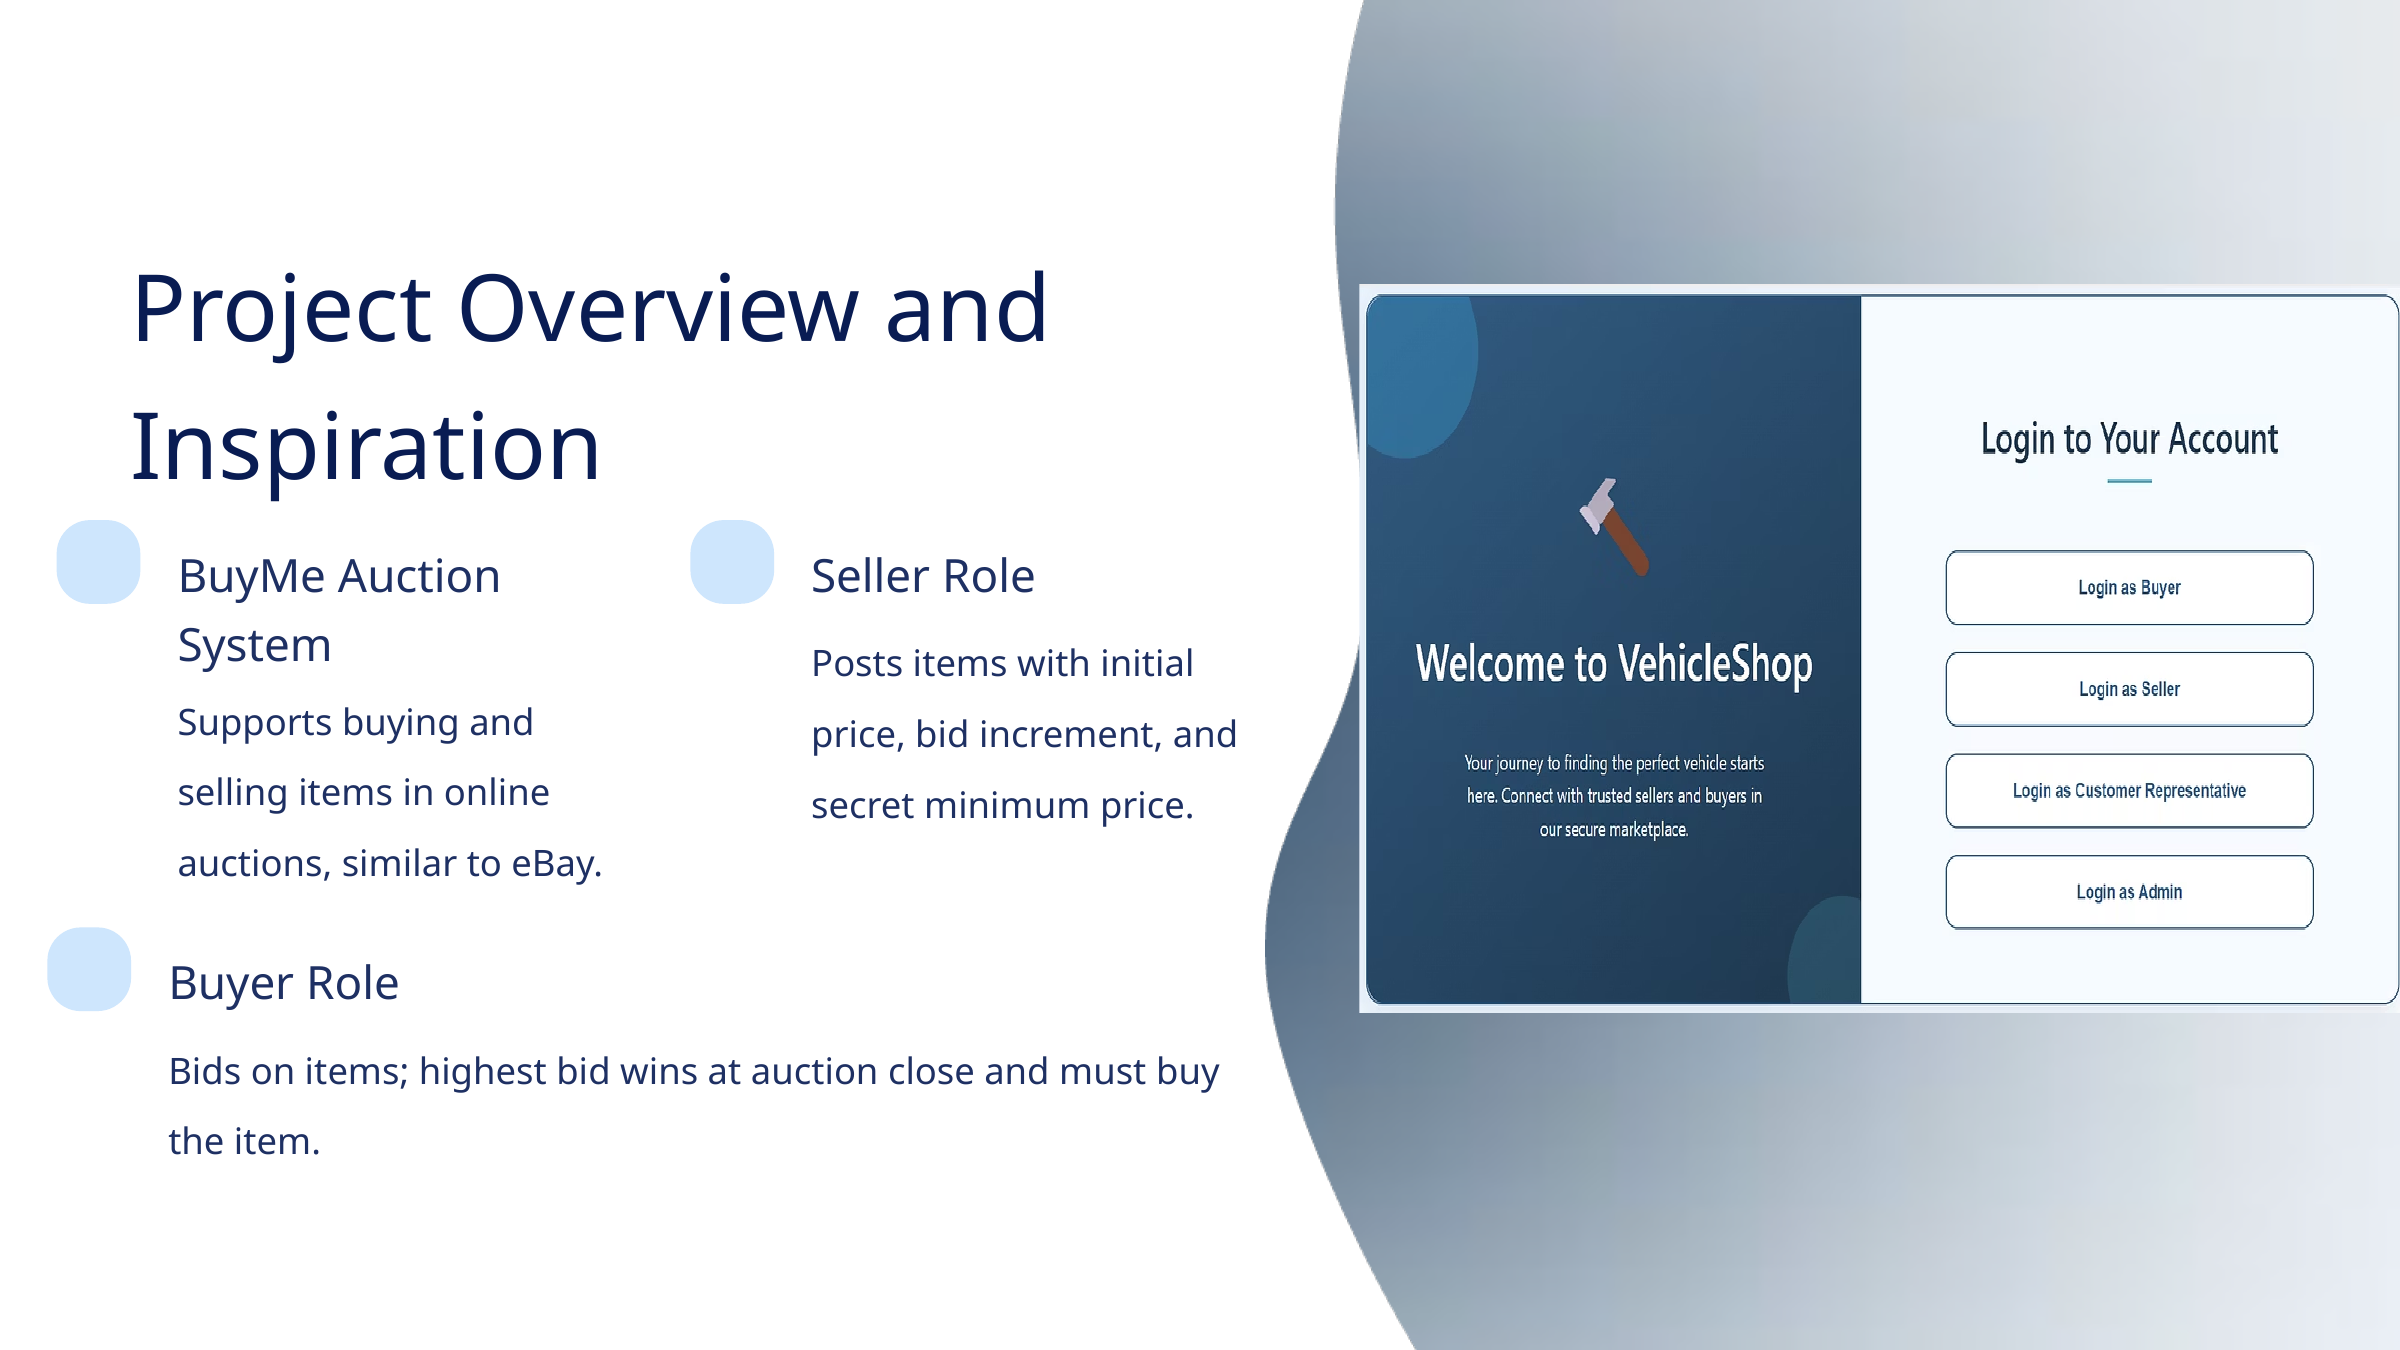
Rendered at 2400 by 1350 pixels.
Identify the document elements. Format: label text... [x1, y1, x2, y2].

text_box Posts items with initial price, bid increment, and secret minimum price. [811, 613, 1203, 792]
text_box BuyMe Auction System [177, 532, 654, 650]
text_box [690, 520, 775, 604]
text_box Bids on items; highest bid wins at auction close and must buy the item. [168, 1020, 1203, 1140]
picture [1208, 0, 2400, 1350]
text_box Project Overview and Inspiration [130, 222, 1203, 455]
text_box Buyer Role [168, 940, 634, 999]
text_box [56, 520, 141, 604]
text_box [47, 927, 132, 1012]
text_box Supports buying and selling items in online auctions, similar to eBay. [177, 671, 654, 850]
text_box Seller Role [811, 532, 1203, 591]
